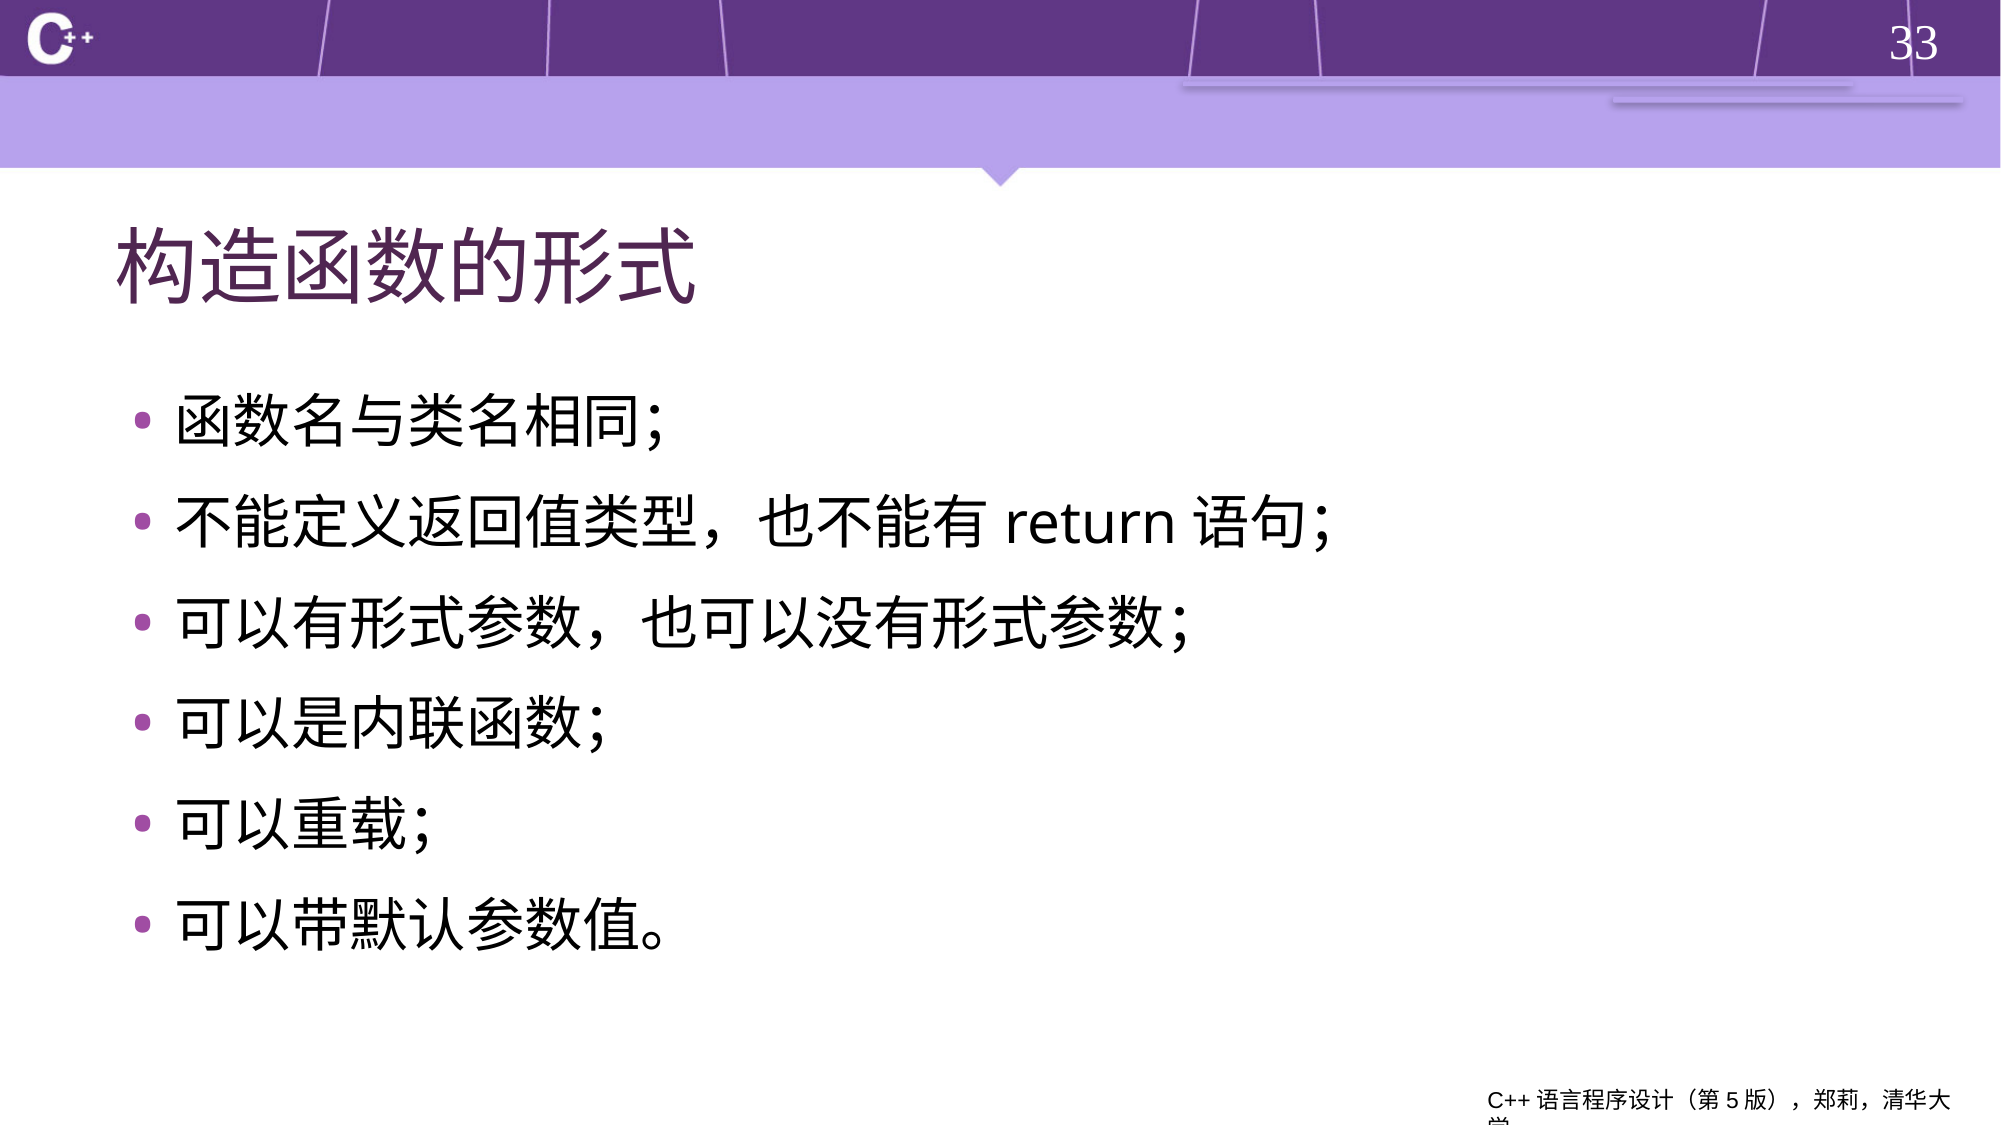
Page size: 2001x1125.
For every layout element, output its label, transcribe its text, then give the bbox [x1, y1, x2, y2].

list 函数名与类名相同； 不能定义返回值类型，也不能有return语句； 可以有形式参数，也可以没有形式参数； 可以是内联函数； 可以重载； 可以带默认参数值。 [99, 363, 1910, 1035]
picture [0, 0, 2001, 1125]
title 构造函数的形式 [99, 176, 1901, 352]
